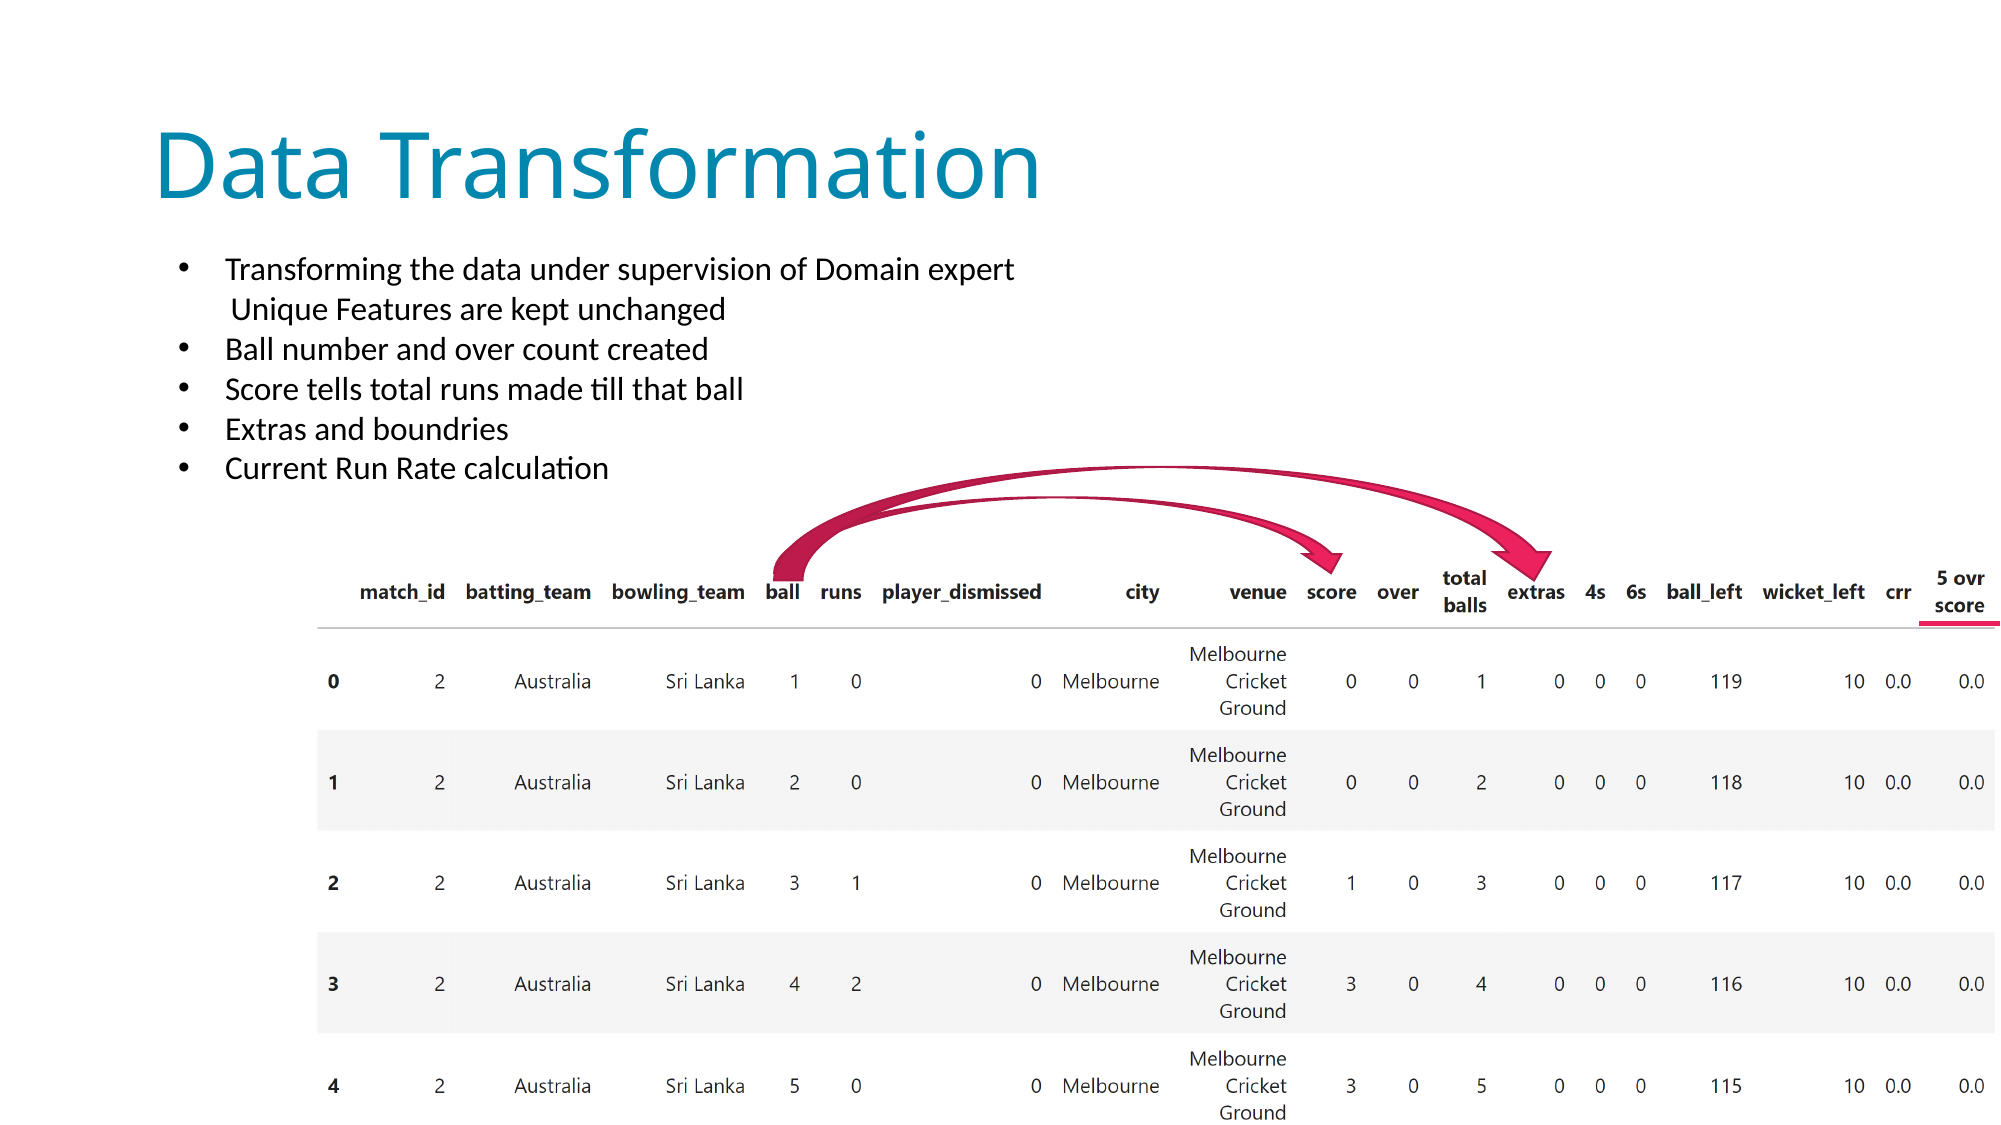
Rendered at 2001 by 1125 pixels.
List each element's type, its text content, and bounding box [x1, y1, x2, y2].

text_box [844, 496, 1333, 553]
text_box Transforming the data under supervision of Domain expert Unique Features are kept unchanged Ball number and over count created Score tells total runs made till that ball Extras and boundries Current Run Rate calculation [163, 239, 1474, 494]
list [317, 553, 2000, 1125]
title Data Transformation [137, 59, 1863, 278]
text_box [783, 465, 1553, 553]
